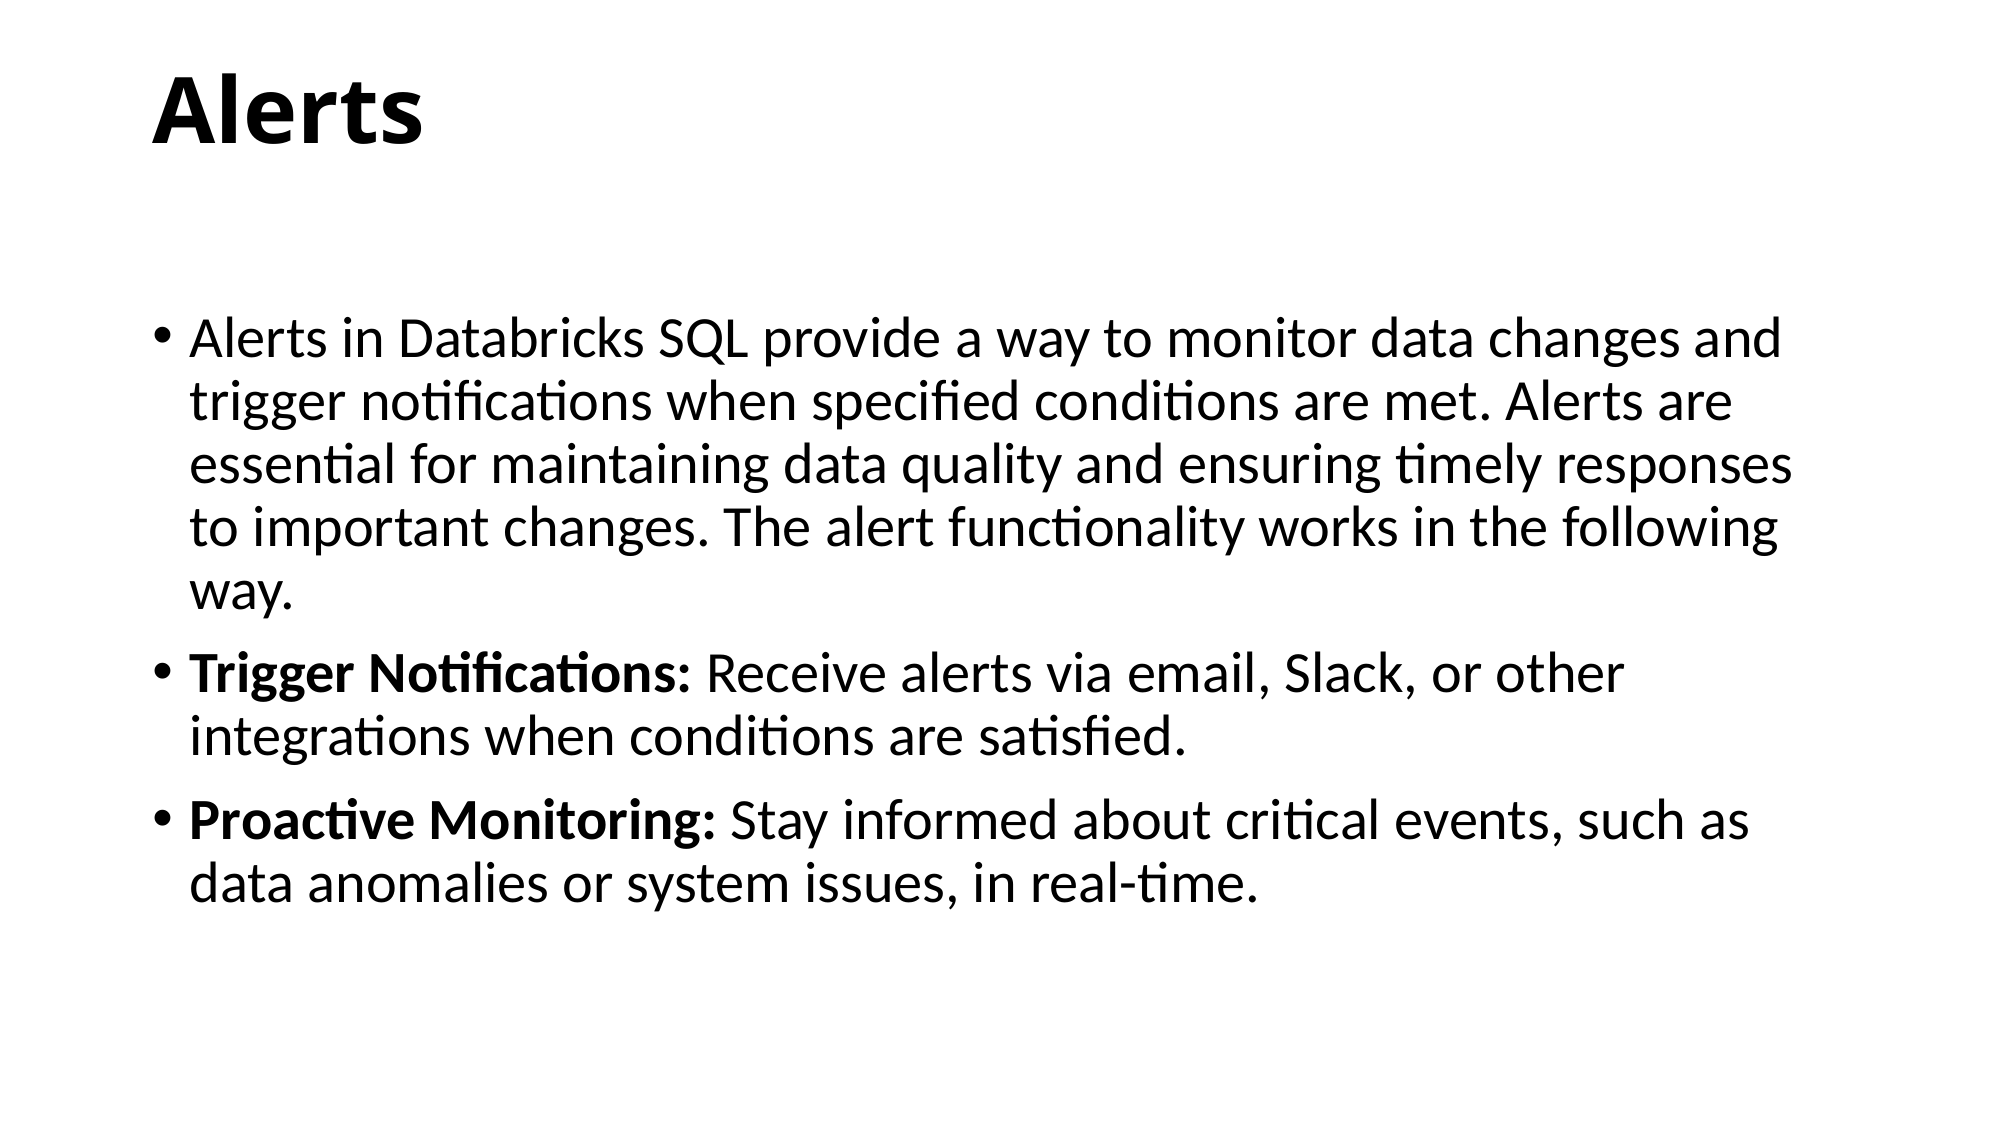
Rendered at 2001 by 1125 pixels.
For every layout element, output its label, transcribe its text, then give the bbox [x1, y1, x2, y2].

title Alerts [137, 59, 1863, 278]
list Alerts in Databricks SQL provide a way to monitor data changes and trigger notifications when specified conditions are met. Alerts are essential for maintaining data quality and ensuring timely responses to important changes. The alert functionality works in the following way. Trigger Notifications: Receive alerts via email, Slack, or other integrations when conditions are satisfied. Proactive Monitoring: Stay informed about critical events, such as data anomalies or system issues, in real-time. [137, 299, 1863, 1014]
